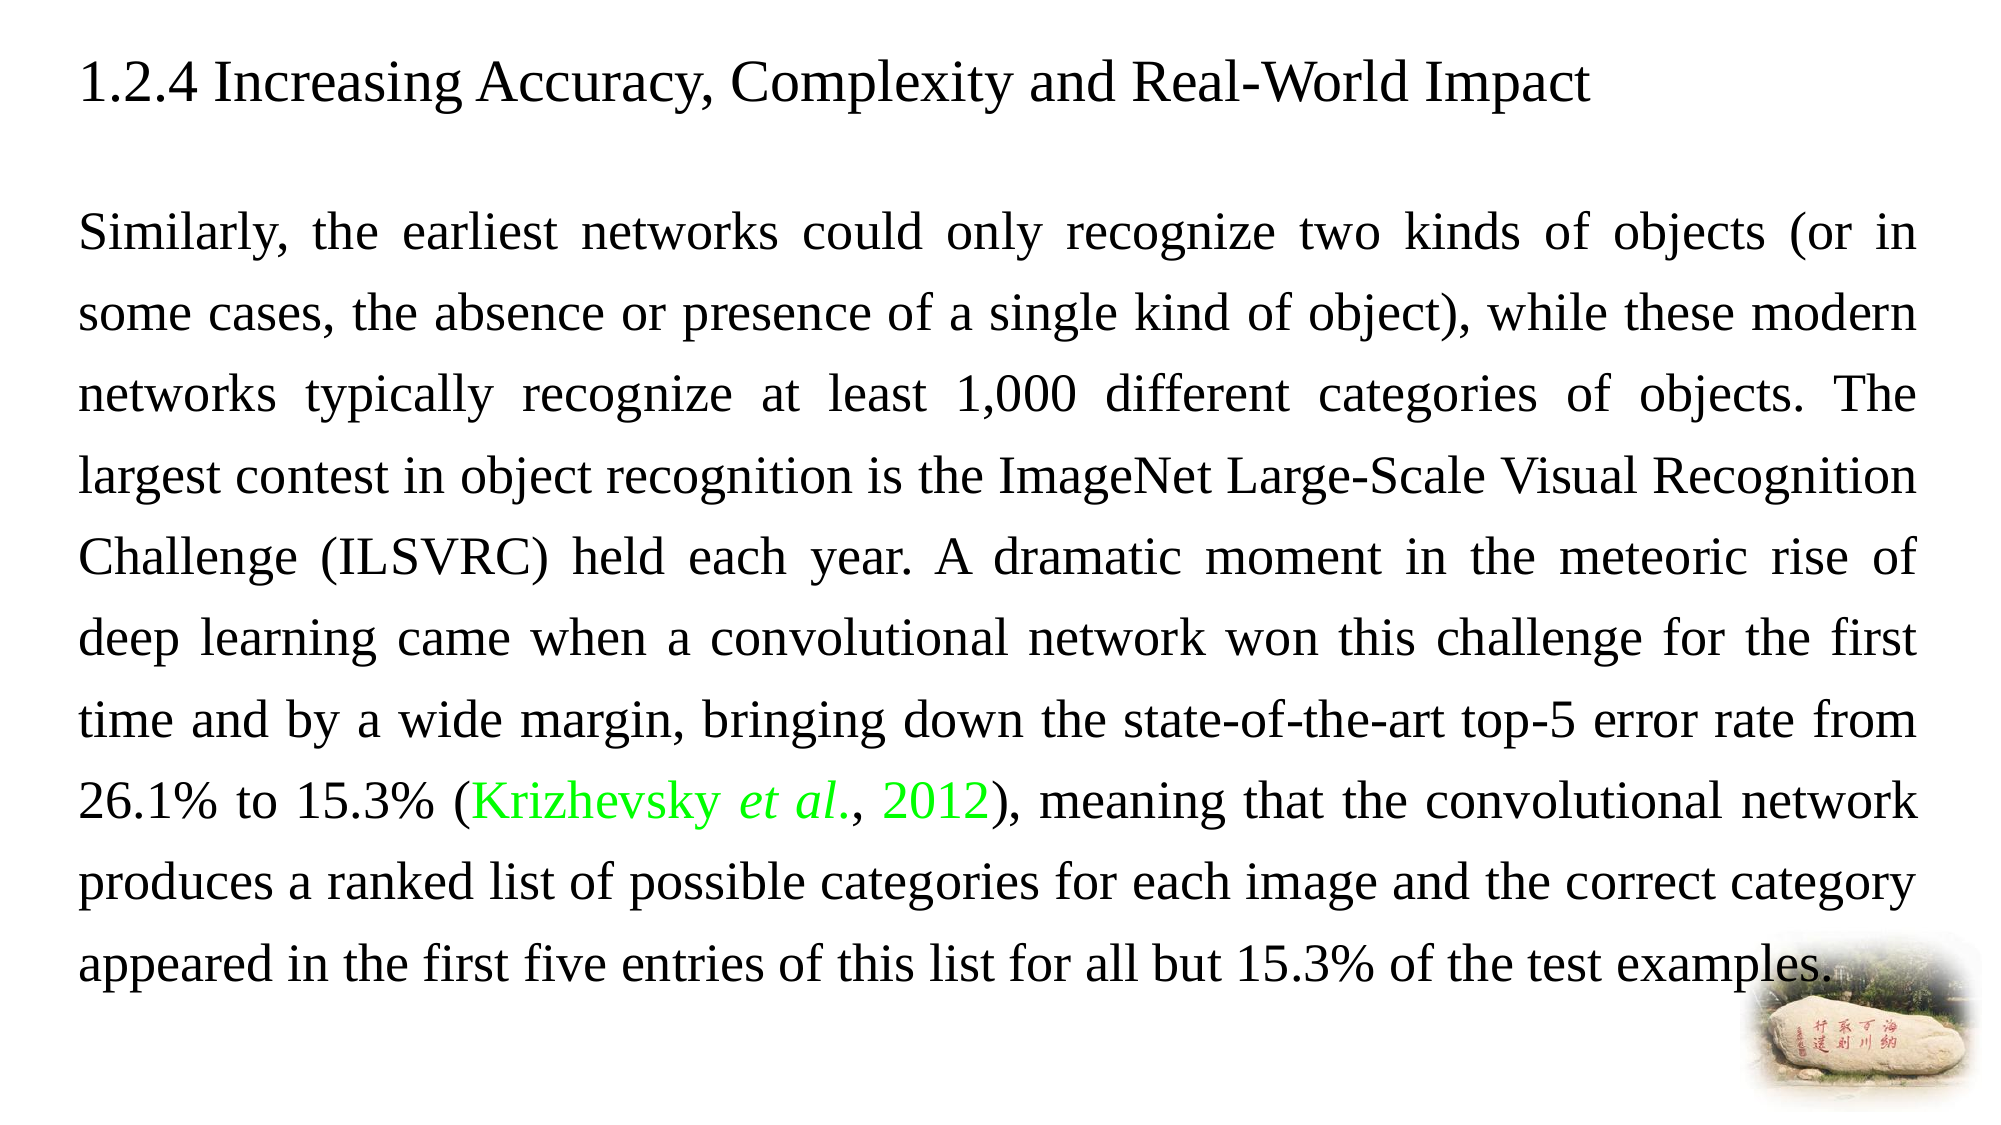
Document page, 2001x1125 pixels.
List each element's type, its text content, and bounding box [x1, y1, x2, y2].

title 1.2.4 Increasing Accuracy, Complexity and Real-World Impact [63, 21, 1936, 142]
picture [1740, 927, 1985, 1112]
list Similarly, the earliest networks could only recognize two kinds of objects (or in some cases, the absence or presence of a single kind of object), while these modern networks typically recognize at least 1,000 different categories of objects. The largest contest in object recognition is the ImageNet Large-Scale Visual Recognition Challenge (ILSVRC) held each year. A dramatic moment in the meteoric rise of deep learning came when a convolutional network won this challenge for the first time and by a wide margin, bringing down the state-of-the-art top-5 error rate from 26.1% to 15.3% (Krizhevsky et al., 2012), meaning that the convolutional network produces a ranked list of possible categories for each image and the correct category appeared in the first five entries of this list for all but 15.3% of the test examples. [63, 171, 1936, 1014]
